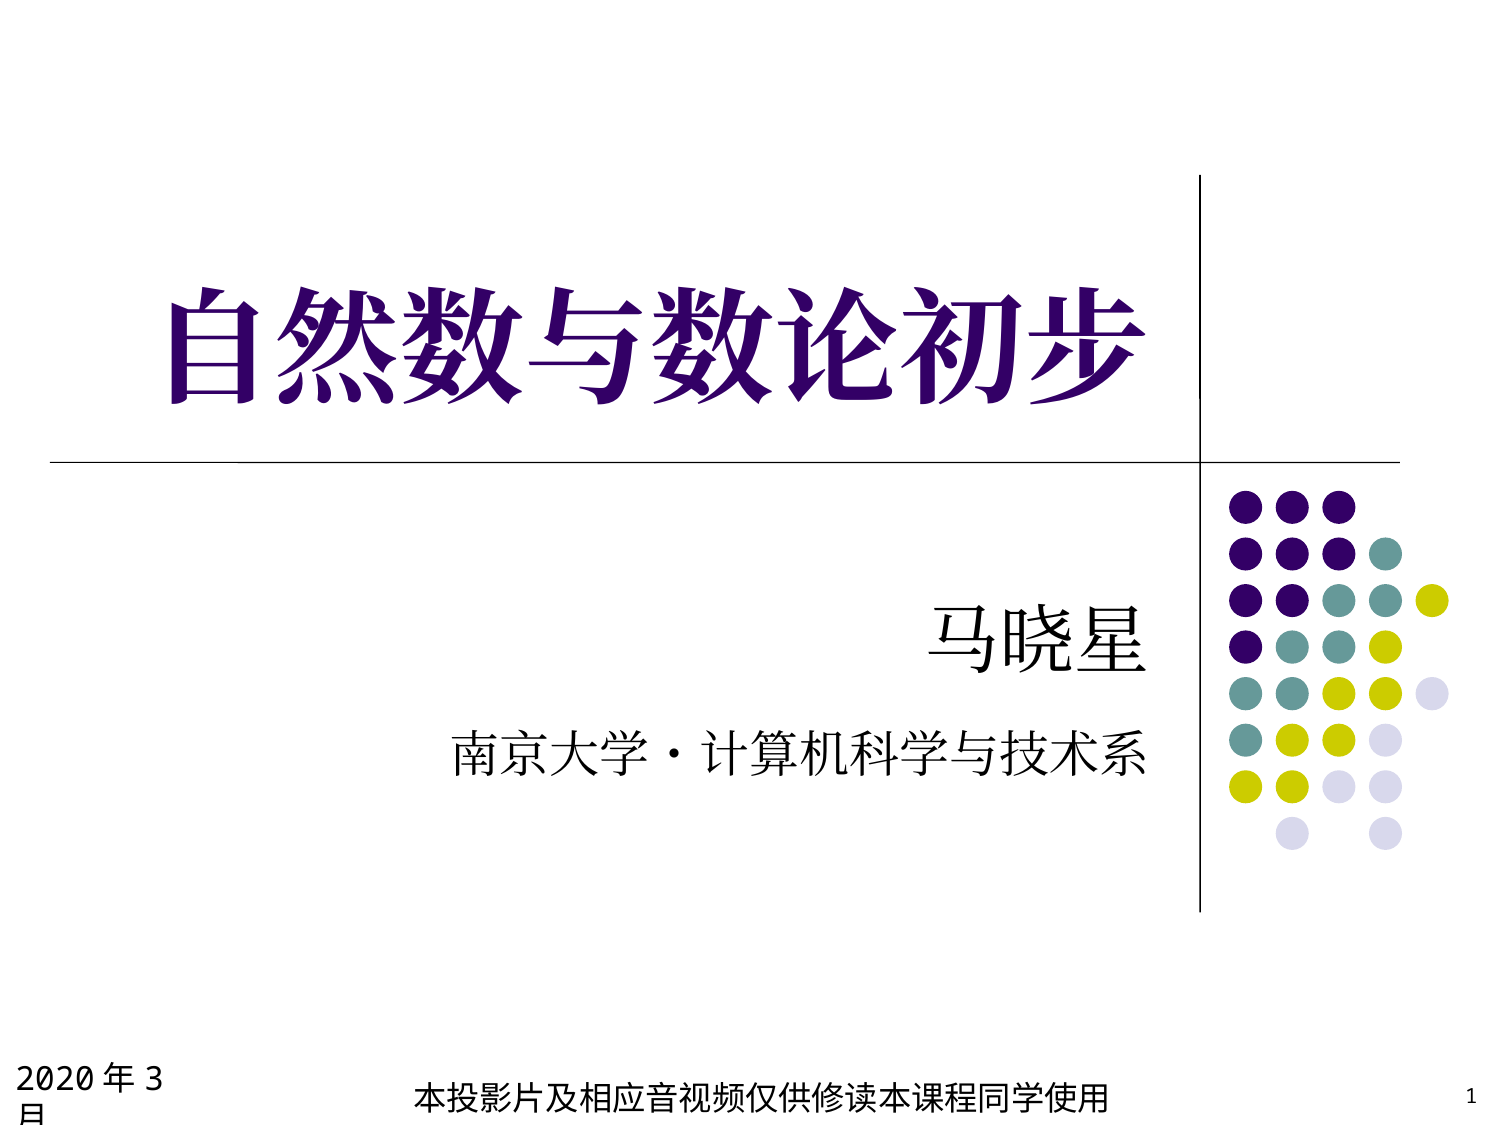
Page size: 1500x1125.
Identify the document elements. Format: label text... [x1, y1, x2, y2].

subtitle 马晓星 南京大学・计算机科学与技术系 [139, 500, 1165, 917]
slide_number 1 [1337, 1072, 1493, 1123]
footer 本投影片及相应音视频仅供修读本课程同学使用 [218, 1072, 1307, 1123]
title 自然数与数论初步 [51, 76, 1165, 427]
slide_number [0, 1072, 207, 1123]
